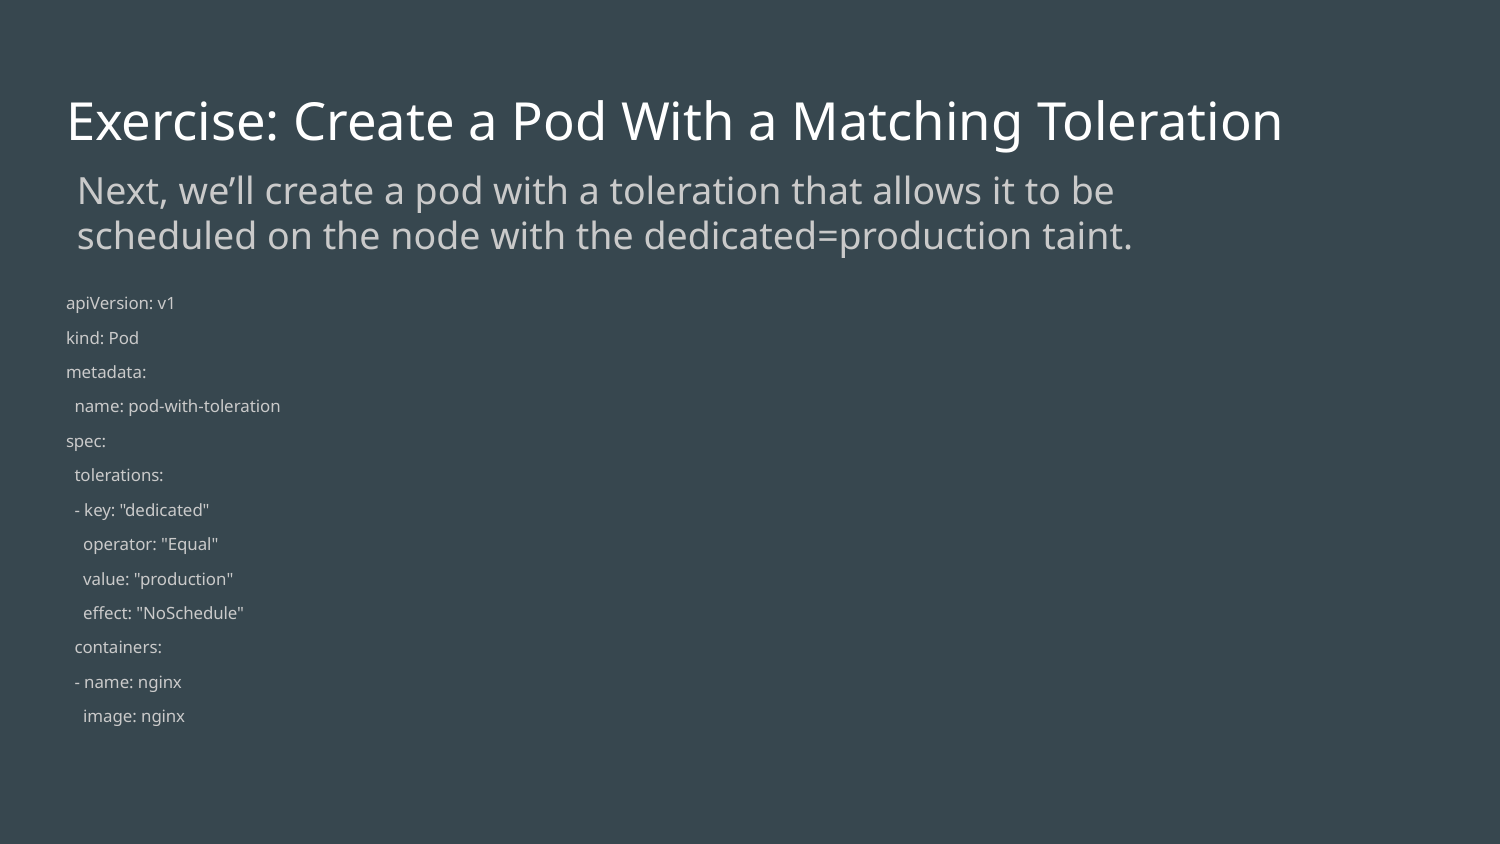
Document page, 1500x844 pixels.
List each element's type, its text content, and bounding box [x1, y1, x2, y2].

title Exercise: Create a Pod With a Matching Toleration [51, 72, 1449, 167]
text_box Next, we’ll create a pod with a toleration that allows it to be scheduled on the node with the dedicated=production taint. [61, 151, 1189, 272]
list apiVersion: v1 kind: Pod metadata: name: pod-with-toleration spec: tolerations: - key: "dedicated" operator: "Equal" value: "production" effect: "NoSchedule" containers: - name: nginx image: nginx [51, 274, 1449, 750]
